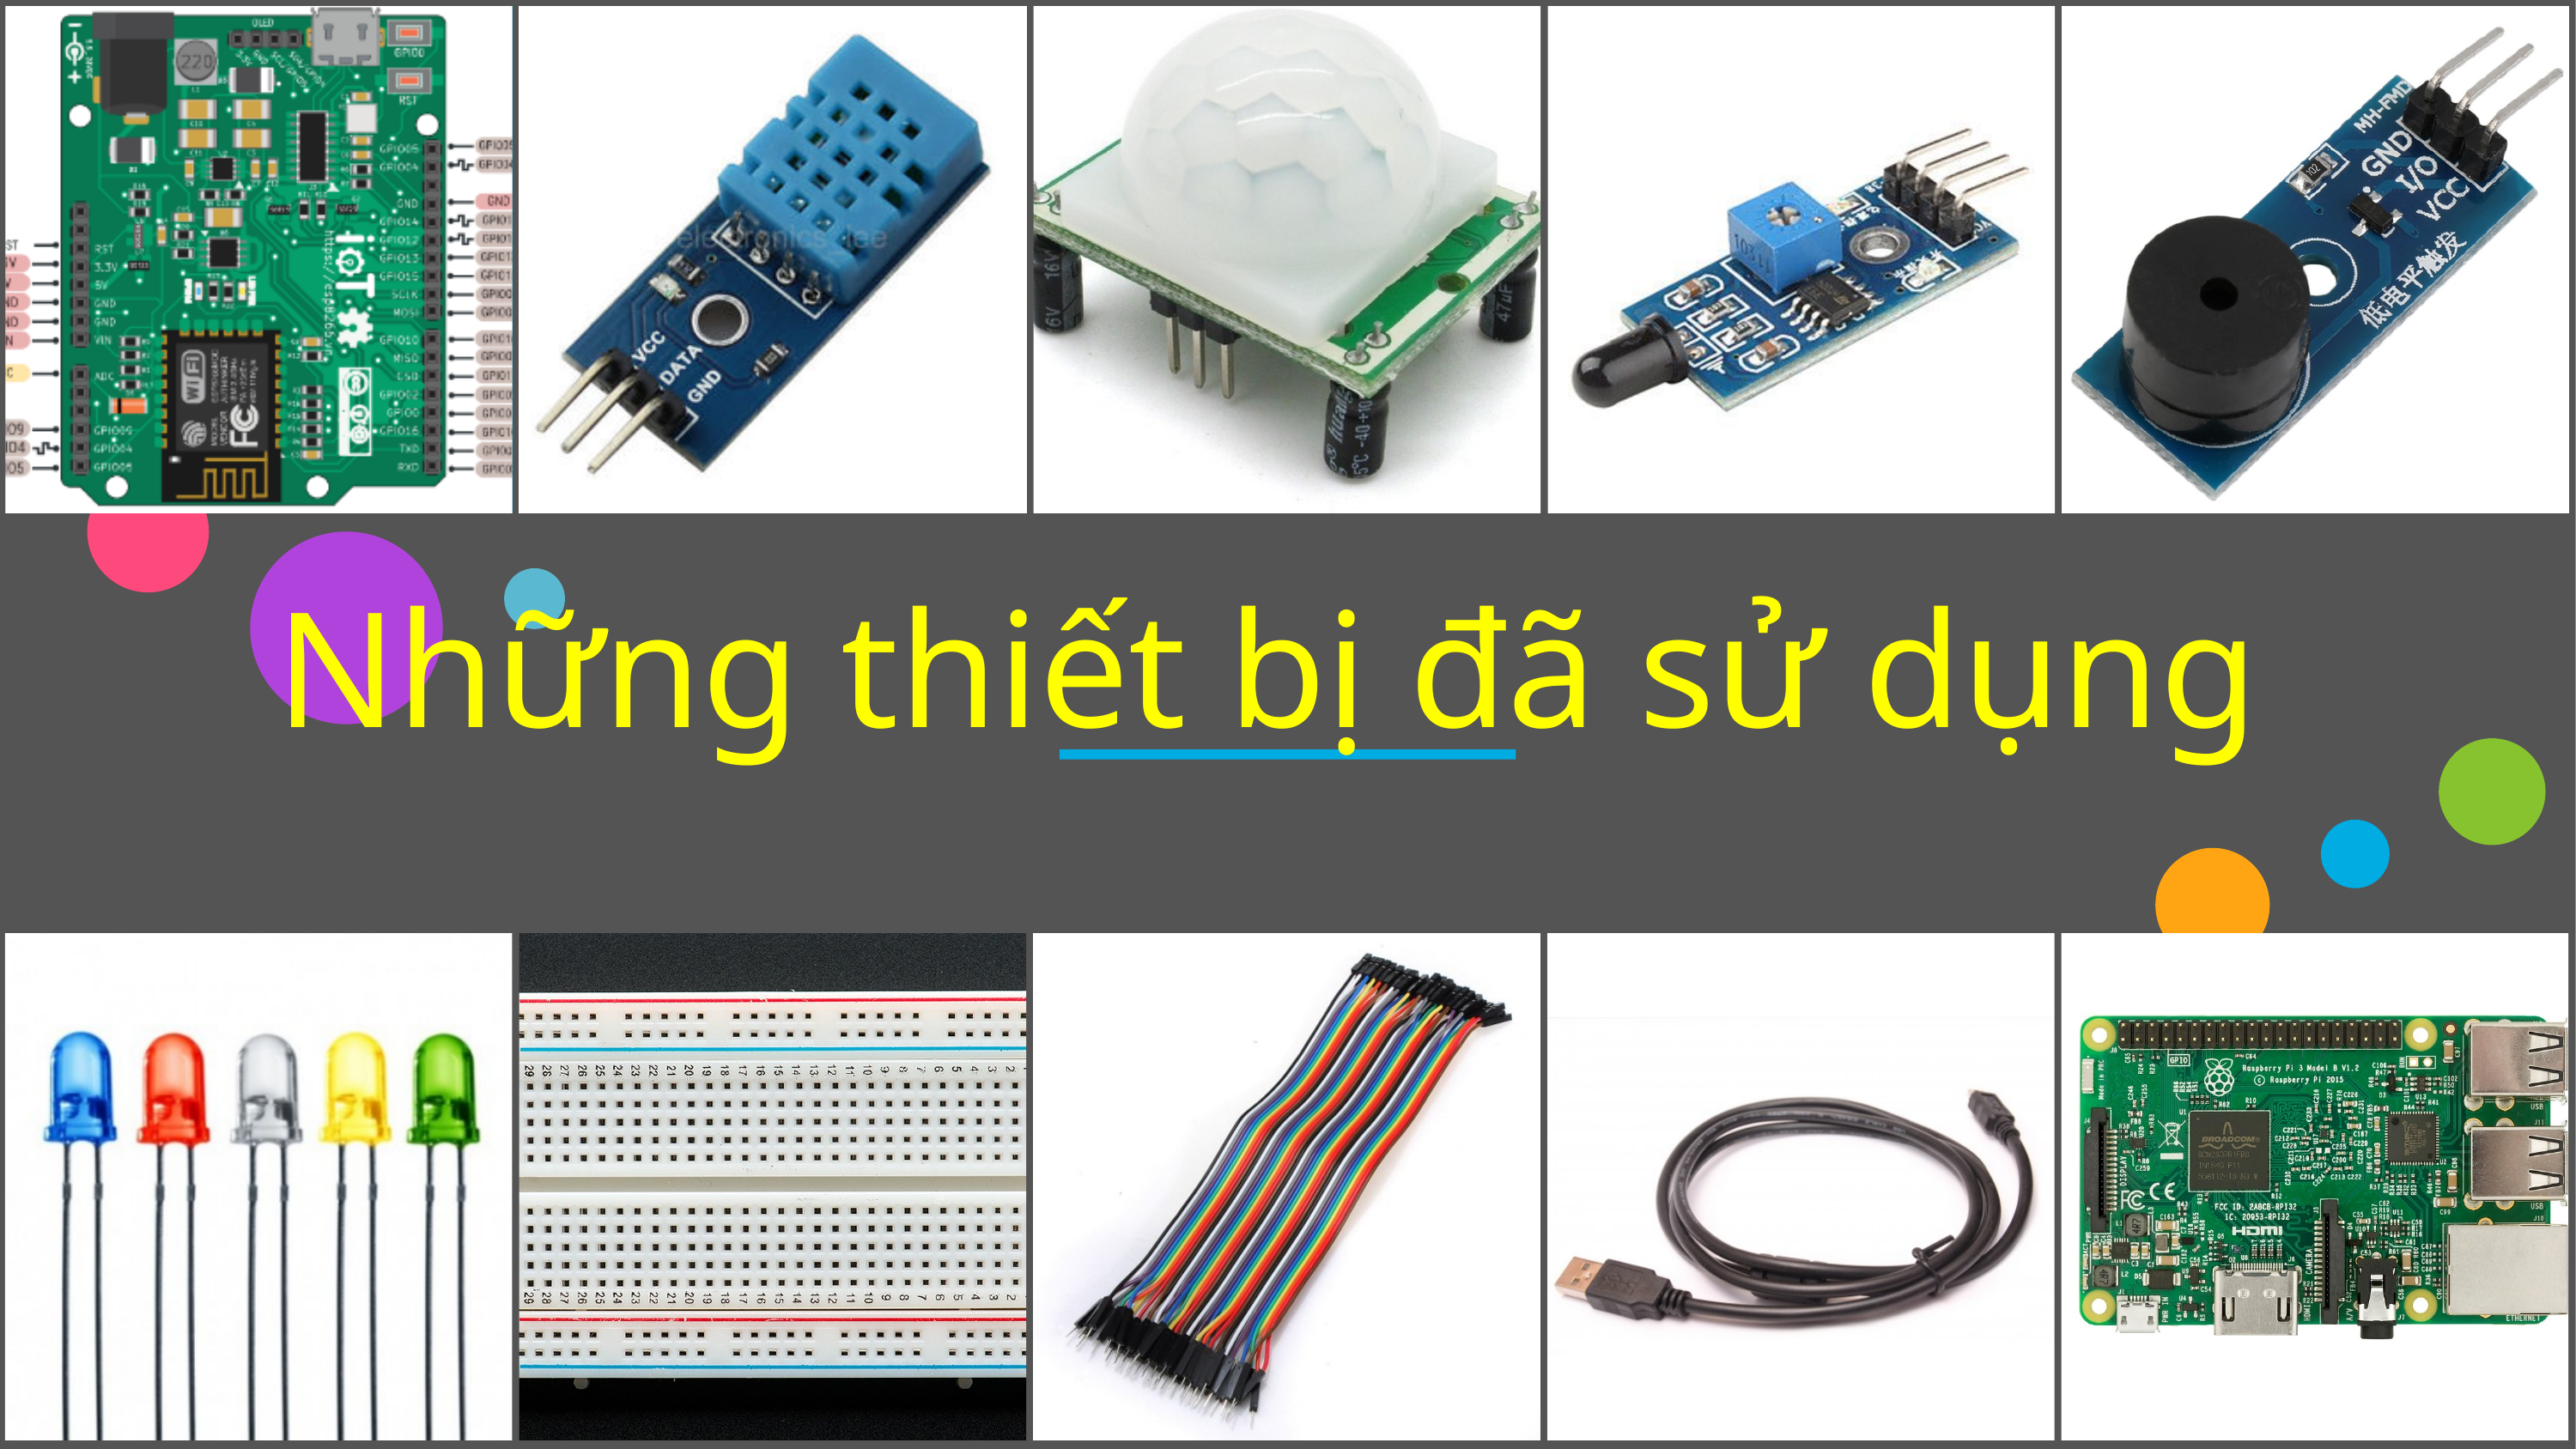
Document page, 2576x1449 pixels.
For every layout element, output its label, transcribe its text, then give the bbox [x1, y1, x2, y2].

picture [519, 5, 1027, 513]
title Những thiết bị đã sử dụng [103, 544, 2473, 786]
picture [2061, 5, 2569, 513]
picture [1547, 5, 2056, 513]
picture [2061, 933, 2569, 1441]
picture [4, 5, 513, 513]
picture [1546, 933, 2055, 1441]
picture [519, 933, 1027, 1441]
picture [4, 933, 513, 1441]
picture [1032, 933, 1540, 1441]
picture [1033, 5, 1541, 513]
